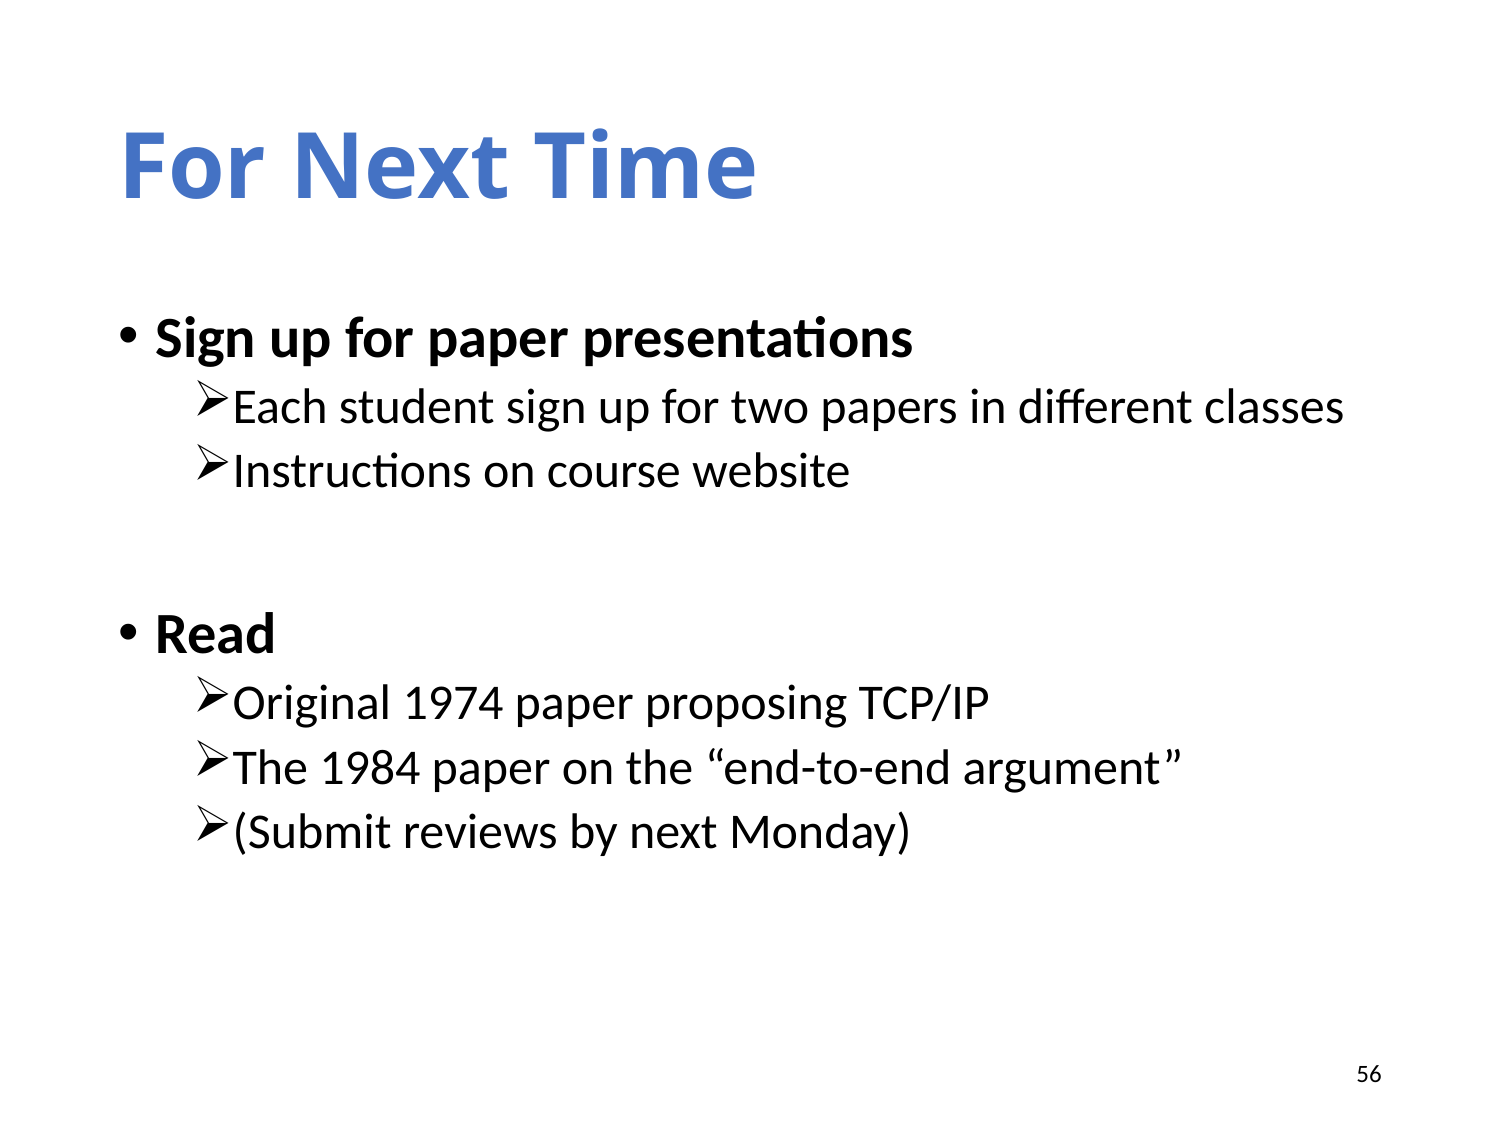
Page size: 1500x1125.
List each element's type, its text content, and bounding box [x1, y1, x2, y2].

title For Next Time [103, 59, 1397, 278]
list Sign up for paper presentations Each student sign up for two papers in different classes Instructions on course website Read Original 1974 paper proposing TCP/IP The 1984 paper on the “end-to-end argument” (Submit reviews by next Monday) [103, 299, 1397, 1014]
slide_number 56 [1059, 1042, 1397, 1103]
